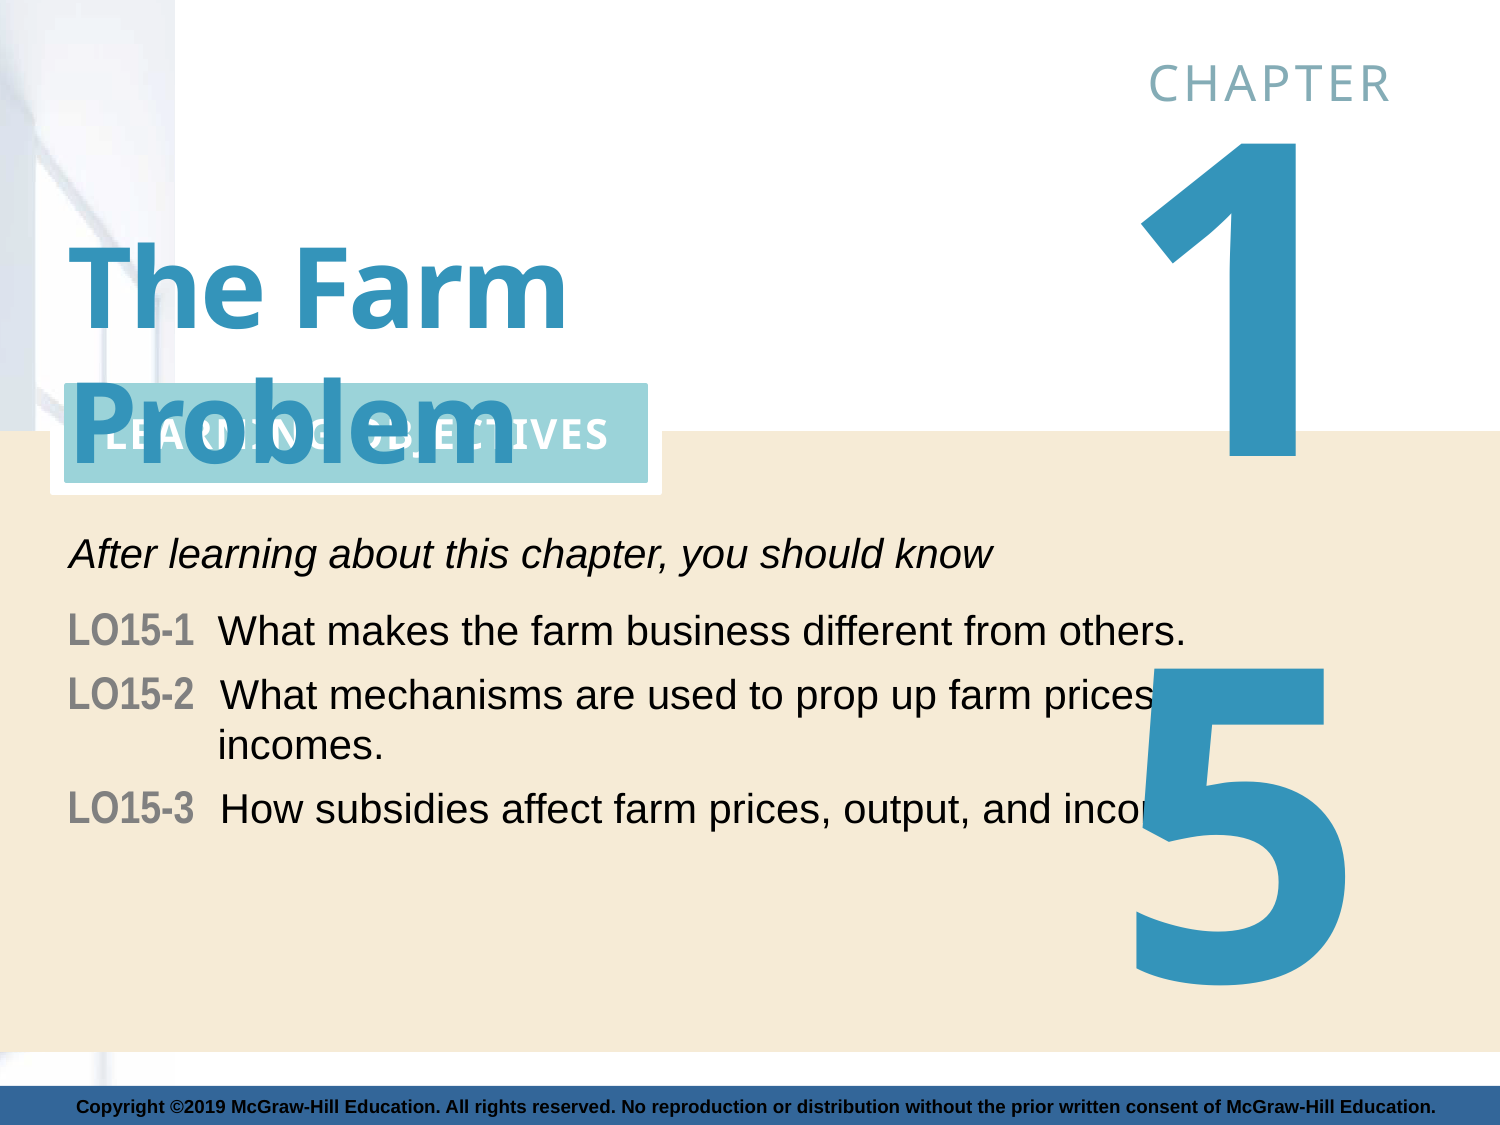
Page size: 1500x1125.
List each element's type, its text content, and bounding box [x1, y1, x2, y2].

title The Farm Problem [52, 208, 1010, 352]
list 15 [1100, 11, 1500, 450]
list LO15-1 What makes the farm business different from others. LO15-2 What mechanisms are used to prop up farm prices and incomes. LO15-3 How subsidies affect farm prices, output, and incomes. [52, 591, 1388, 1030]
